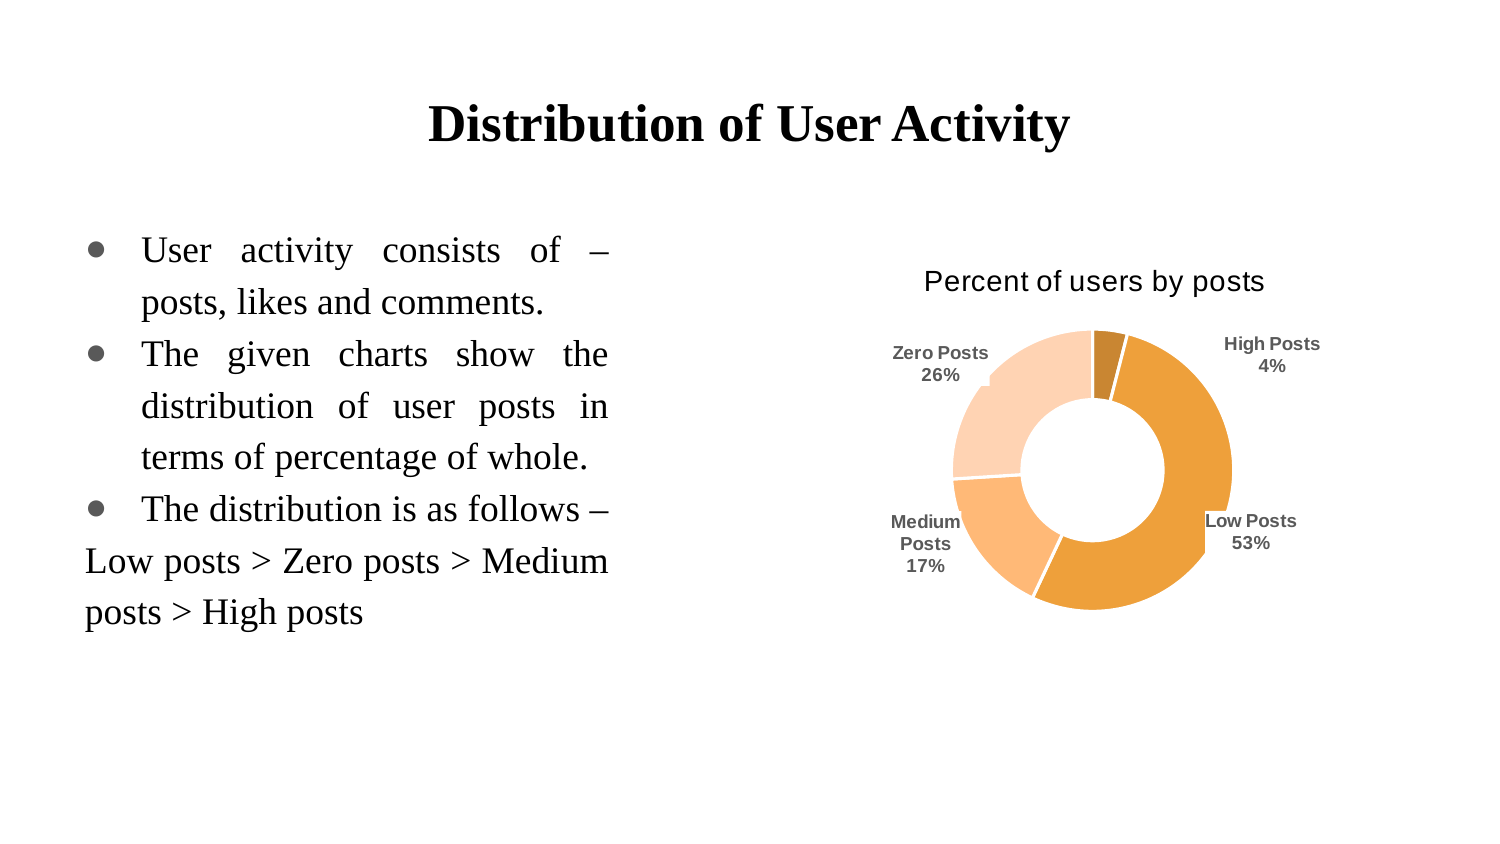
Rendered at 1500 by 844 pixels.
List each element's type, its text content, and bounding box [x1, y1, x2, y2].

list User activity consists of – posts, likes and comments. The given charts show the distribution of user posts in terms of percentage of whole. The distribution is as follows – Low posts > Zero posts > Medium posts > High posts [51, 203, 625, 750]
chart [821, 239, 1369, 624]
title Distribution of User Activity [51, 72, 1449, 167]
